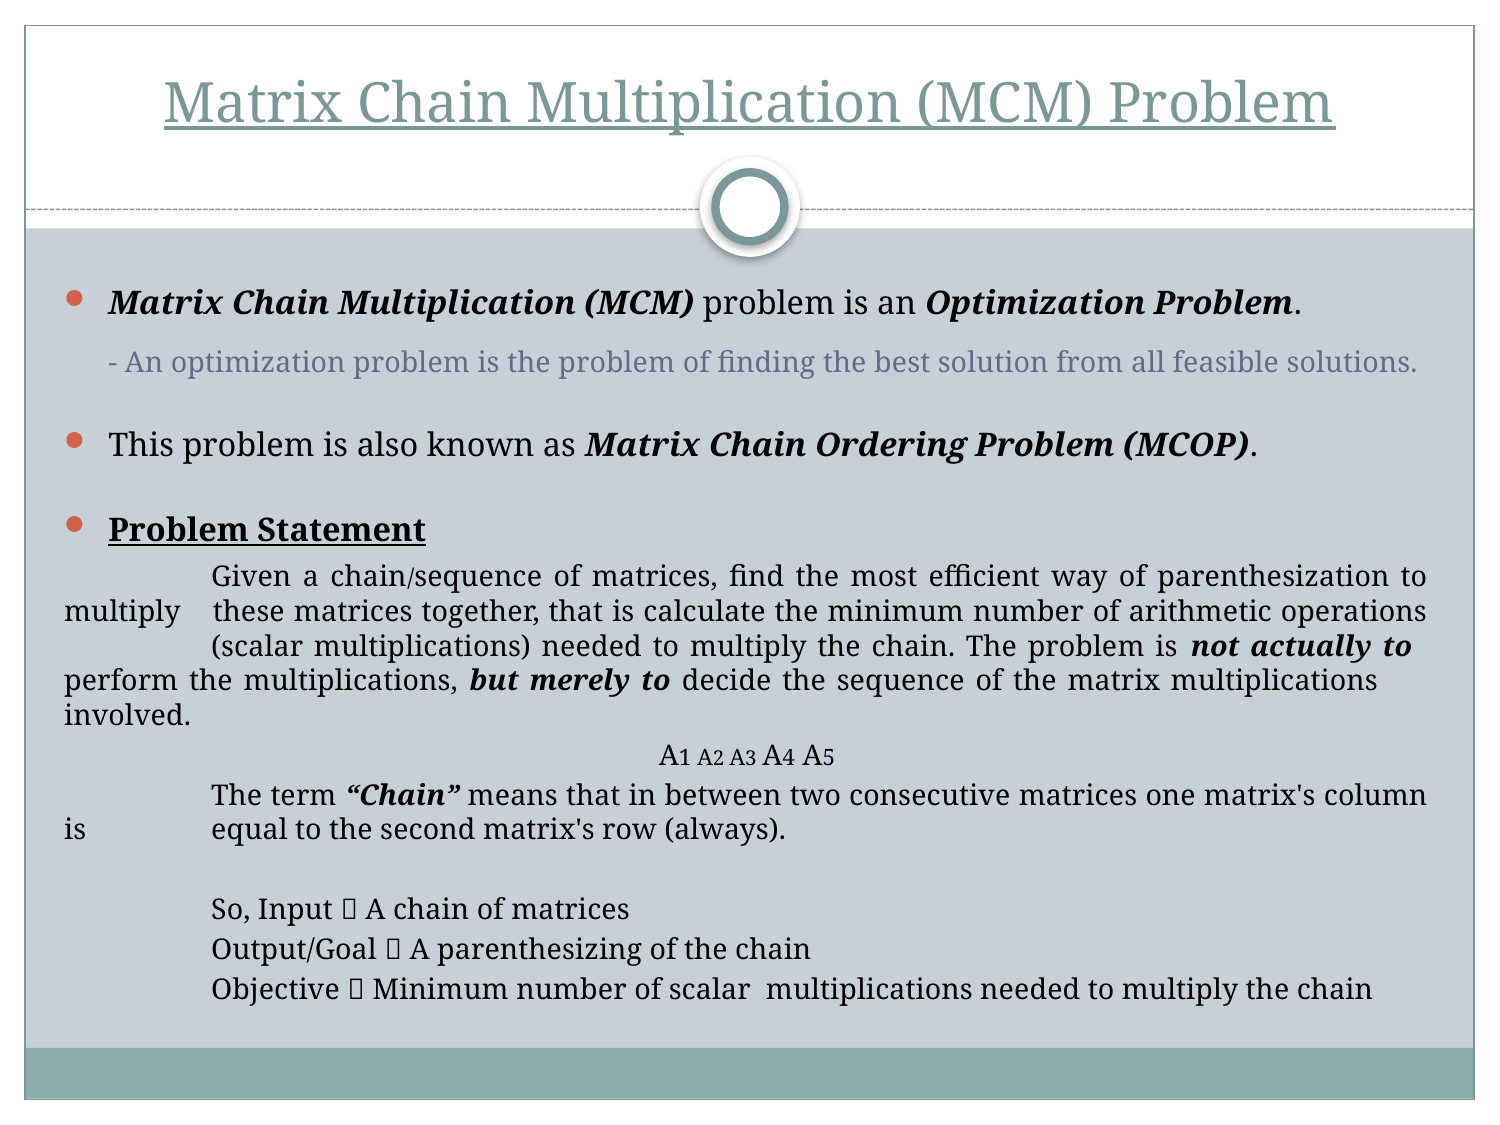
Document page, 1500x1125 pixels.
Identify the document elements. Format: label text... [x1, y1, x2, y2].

list Matrix Chain Multiplication (MCM) problem is an Optimization Problem. - An optimization problem is the problem of finding the best solution from all feasible solutions. This problem is also known as Matrix Chain Ordering Problem (MCOP). Problem Statement Given a chain/sequence of matrices, find the most efficient way of parenthesization to multiply these matrices together, that is calculate the minimum number of arithmetic operations (scalar multiplications) needed to multiply the chain. The problem is not actually to perform the multiplications, but merely to decide the sequence of the matrix multiplications involved. A1 A2 A3 A4 A5 The term “Chain” means that in between two consecutive matrices one matrix's column is equal to the second matrix's row (always). So, Input  A chain of matrices Output/Goal  A parenthesizing of the chain Objective  Minimum number of scalar multiplications needed to multiply the chain [49, 250, 1445, 1038]
title Matrix Chain Multiplication (MCM) Problem [49, 37, 1450, 162]
